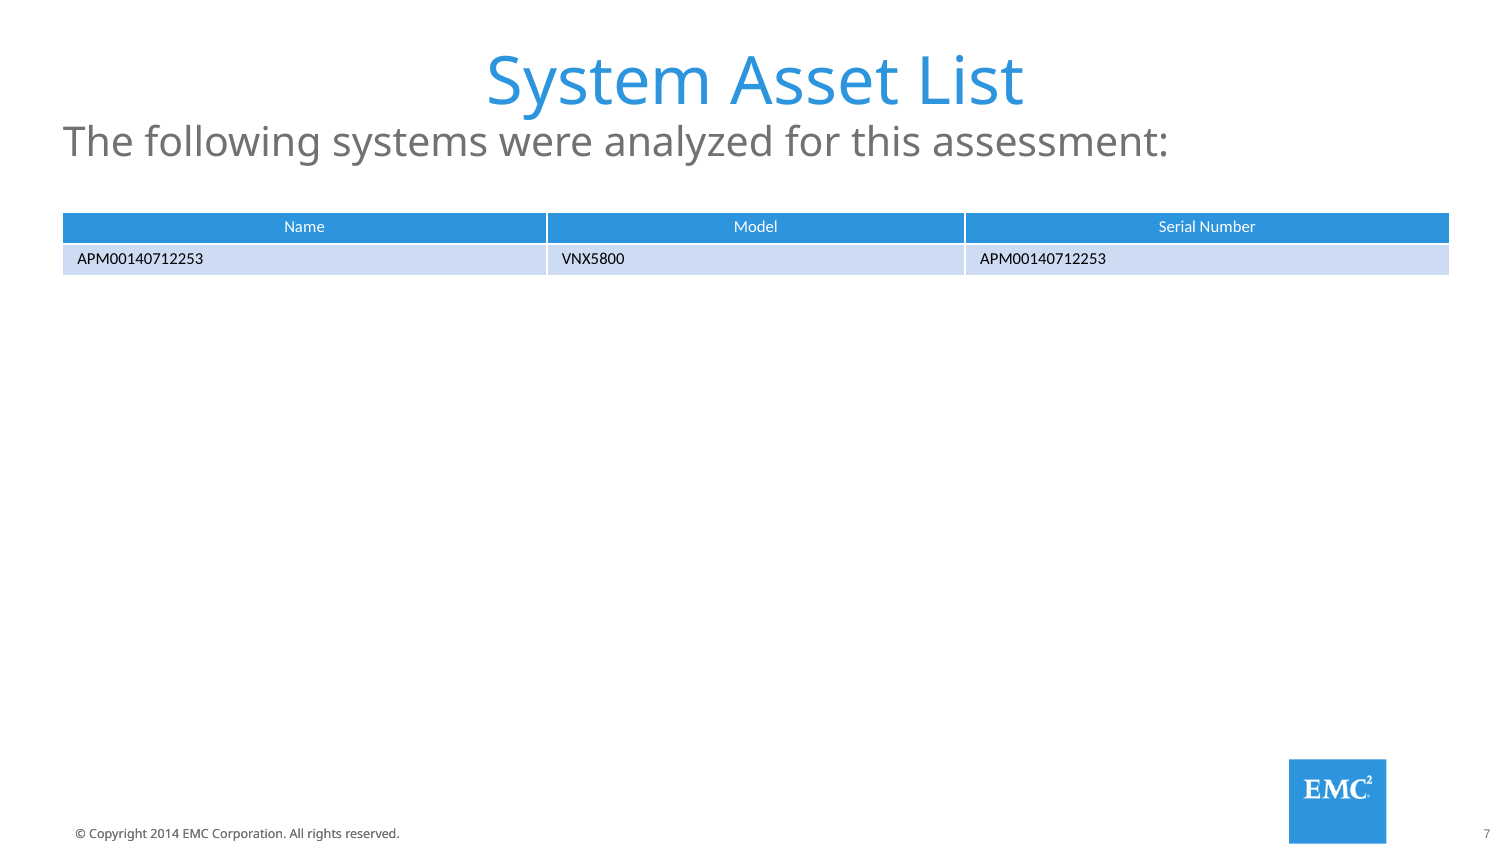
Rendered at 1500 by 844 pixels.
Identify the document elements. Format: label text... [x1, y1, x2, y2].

picture [1303, 775, 1372, 799]
table_header Name [63, 213, 546, 243]
table_cell APM00140712253 [63, 245, 546, 275]
table_header Serial Number [966, 213, 1449, 243]
title System Asset List [62, 37, 1450, 113]
table_cell APM00140712253 [966, 245, 1449, 275]
table_header Model [548, 213, 964, 243]
table_cell VNX5800 [548, 245, 964, 275]
list The following systems were analyzed for this assessment: [63, 115, 1451, 166]
